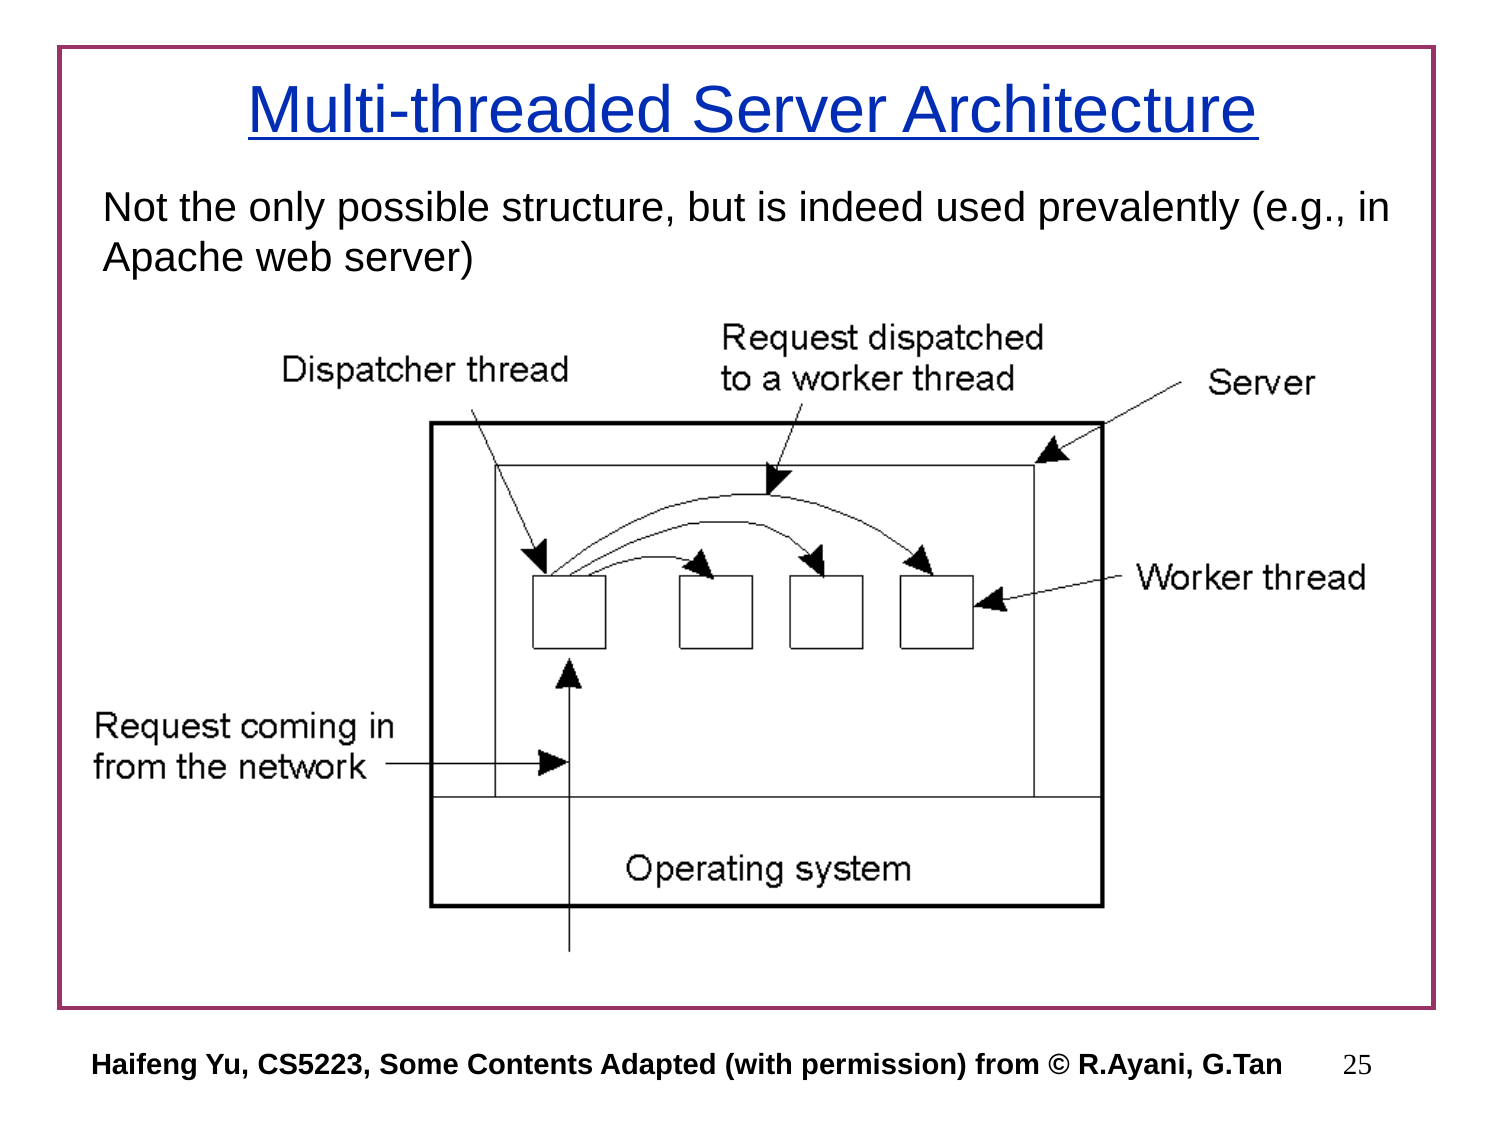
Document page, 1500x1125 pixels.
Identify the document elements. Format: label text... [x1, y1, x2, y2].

slide_number 25 [1326, 1024, 1388, 1101]
footer Haifeng Yu, CS5223, Some Contents Adapted (with permission) from © R.Ayani, G.Tan [49, 1024, 1326, 1101]
picture [74, 299, 1388, 1004]
text_box Not the only possible structure, but is indeed used prevalently (e.g., in Apache web server) [87, 172, 1413, 288]
title Multi-threaded Server Architecture [115, 37, 1392, 172]
